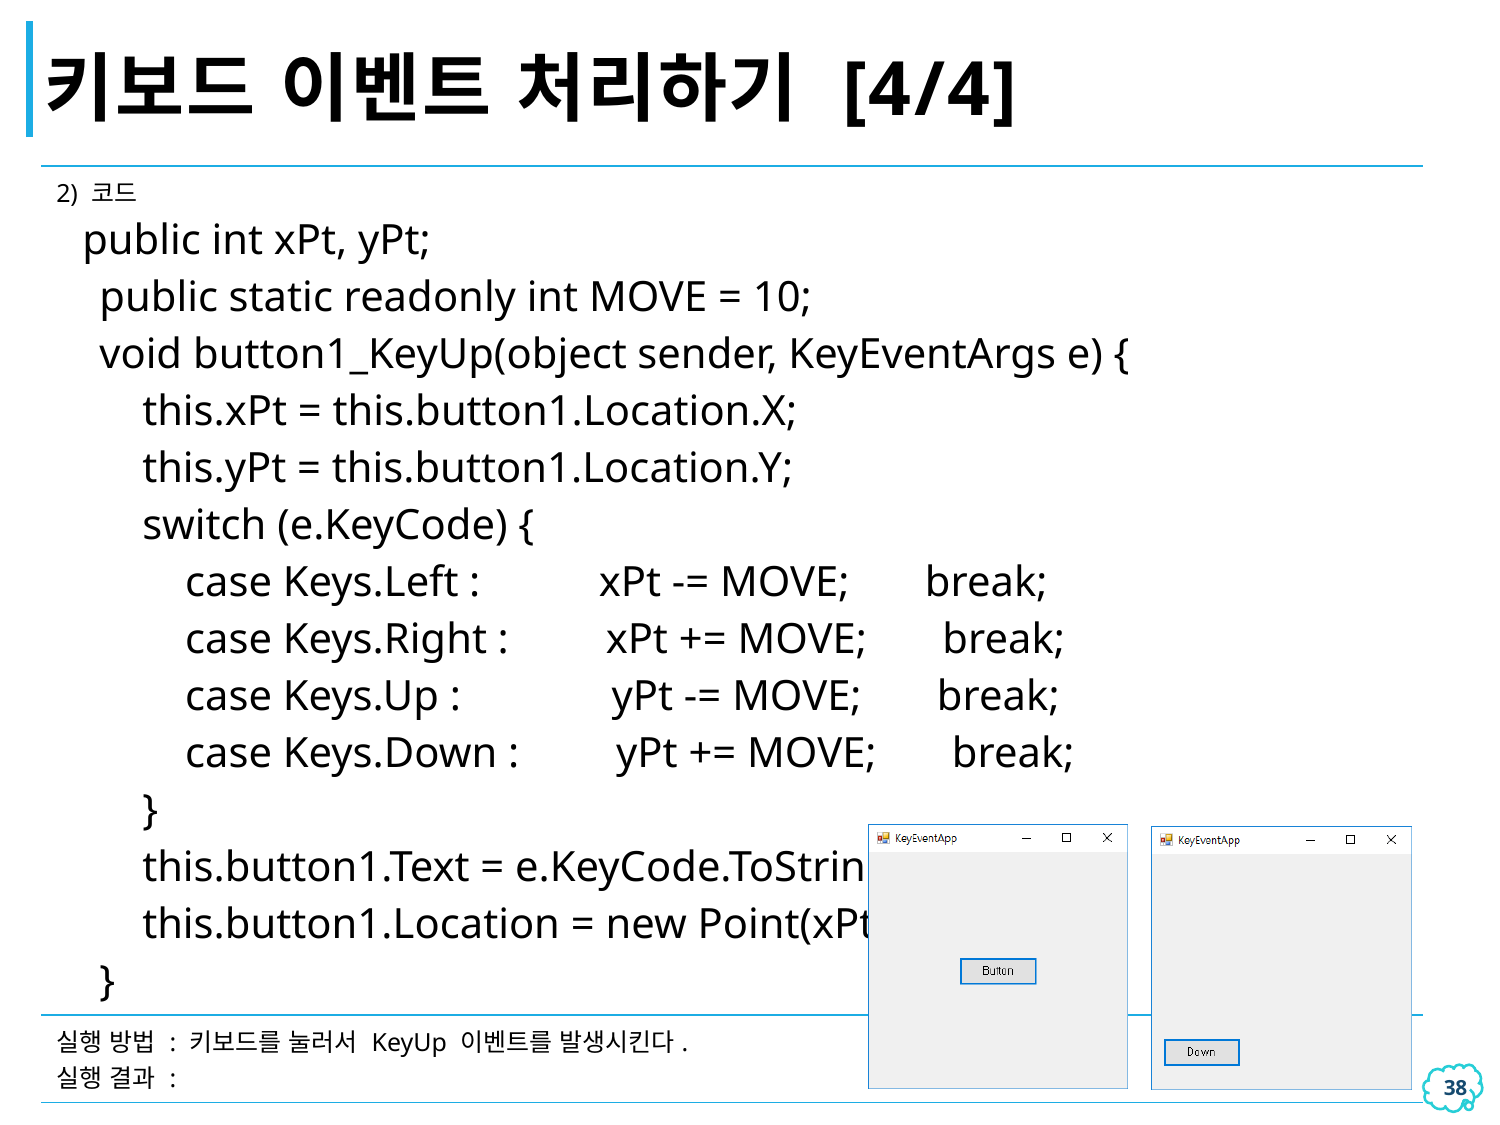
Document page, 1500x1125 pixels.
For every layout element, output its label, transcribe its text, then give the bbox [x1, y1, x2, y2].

title 키보드 이벤트 처리하기 [4/4] [29, 75, 1226, 138]
text_box [0, 0, 1500, 75]
picture [867, 824, 1129, 1089]
slide_number 37 [1387, 1063, 1483, 1114]
table_cell 실행 방법 : 키보드를 눌러서 KeyUp 이벤트를 발생시킨다. 실행 결과 : [41, 1016, 1423, 1102]
picture [1151, 825, 1412, 1090]
table_header 2) 코드 public int xPt, yPt; public static readonly int MOVE = 10; void button1_KeyUp(object sender, KeyEventArgs e) { this.xPt = this.button1.Location.X; this.yPt = this.button1.Location.Y; switch (e.KeyCode) { case Keys.Left : xPt -= MOVE; break; case Keys.Right : xPt += MOVE; break; case Keys.Up : yPt -= MOVE; break; case Keys.Down : yPt += MOVE; break; } this.button1.Text = e.KeyCode.ToString(); this.button1.Location = new Point(xPt, yPt); } [41, 167, 1423, 1014]
